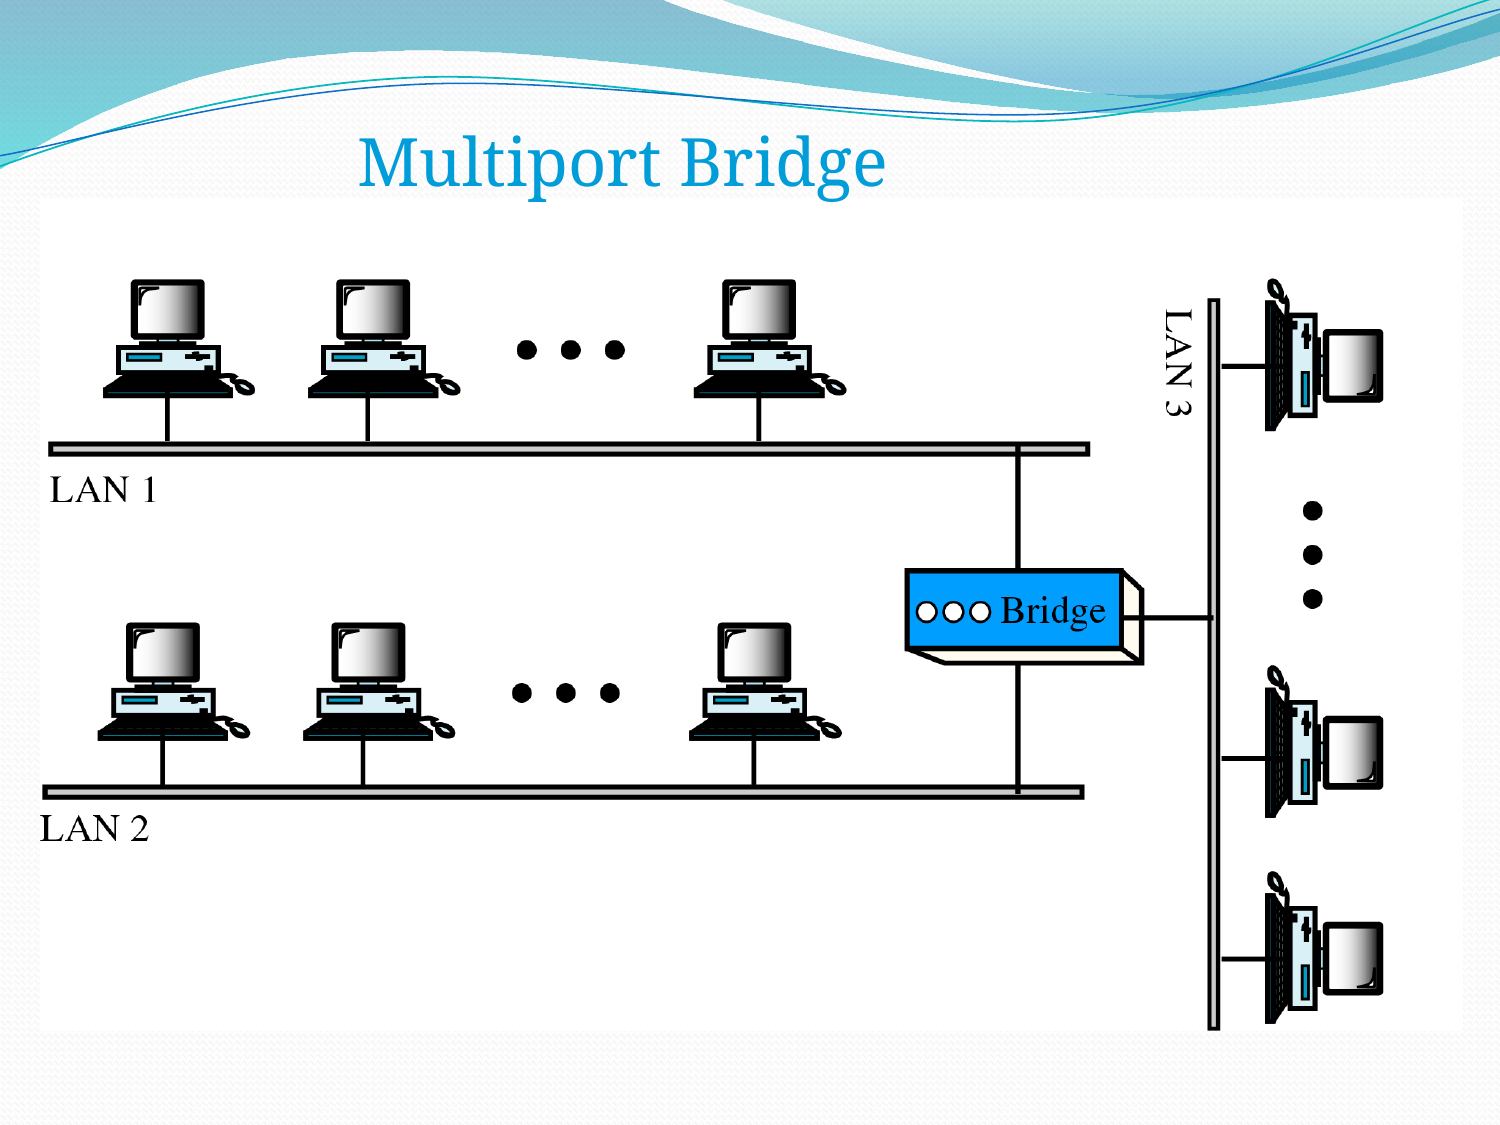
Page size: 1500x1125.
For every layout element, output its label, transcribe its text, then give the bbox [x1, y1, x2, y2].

text_box Multiport Bridge [342, 112, 904, 199]
picture [40, 199, 1463, 1032]
